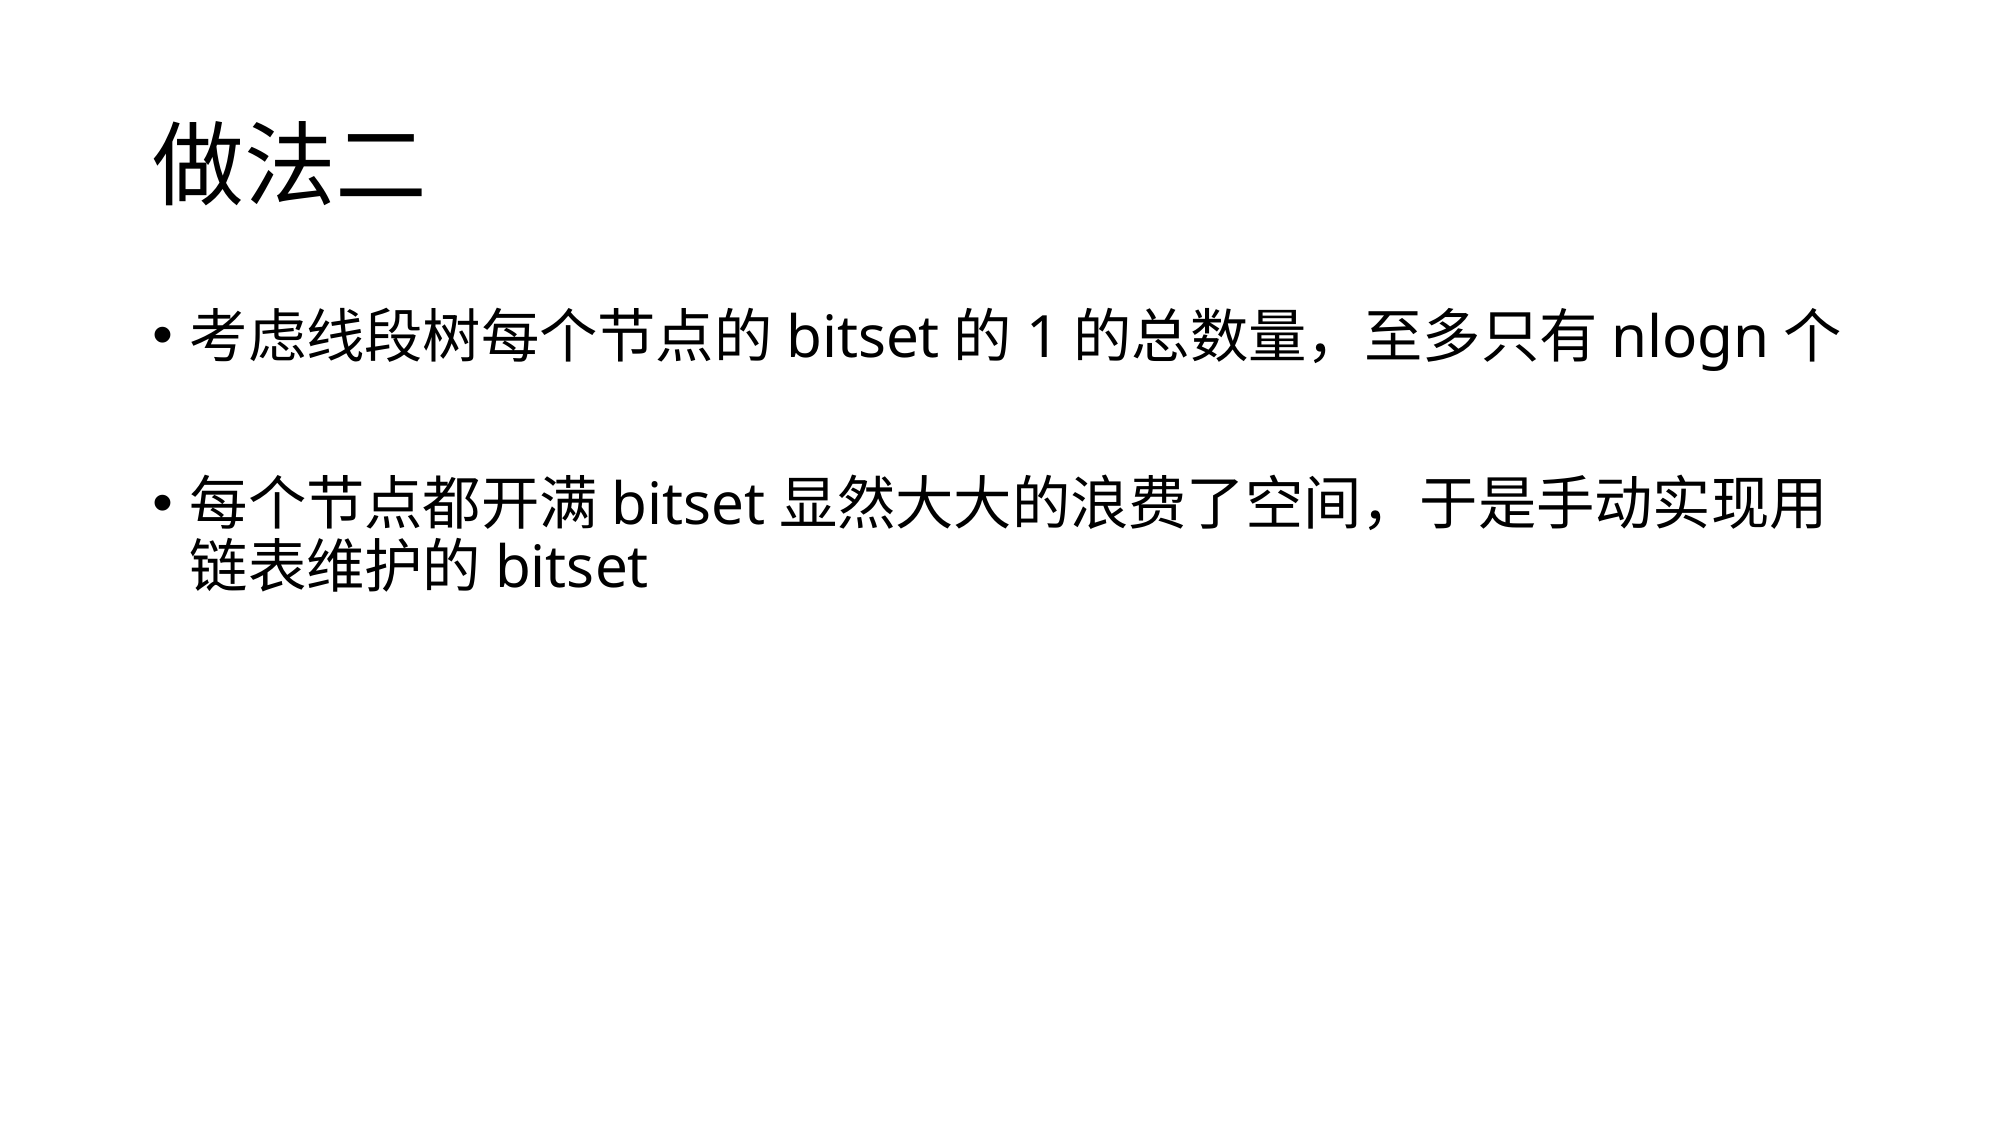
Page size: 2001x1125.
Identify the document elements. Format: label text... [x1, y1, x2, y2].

list 考虑线段树每个节点的bitset的1的总数量，至多只有nlogn个 每个节点都开满bitset显然大大的浪费了空间，于是手动实现用链表维护的bitset [137, 299, 1863, 1014]
title 做法二 [137, 59, 1863, 278]
